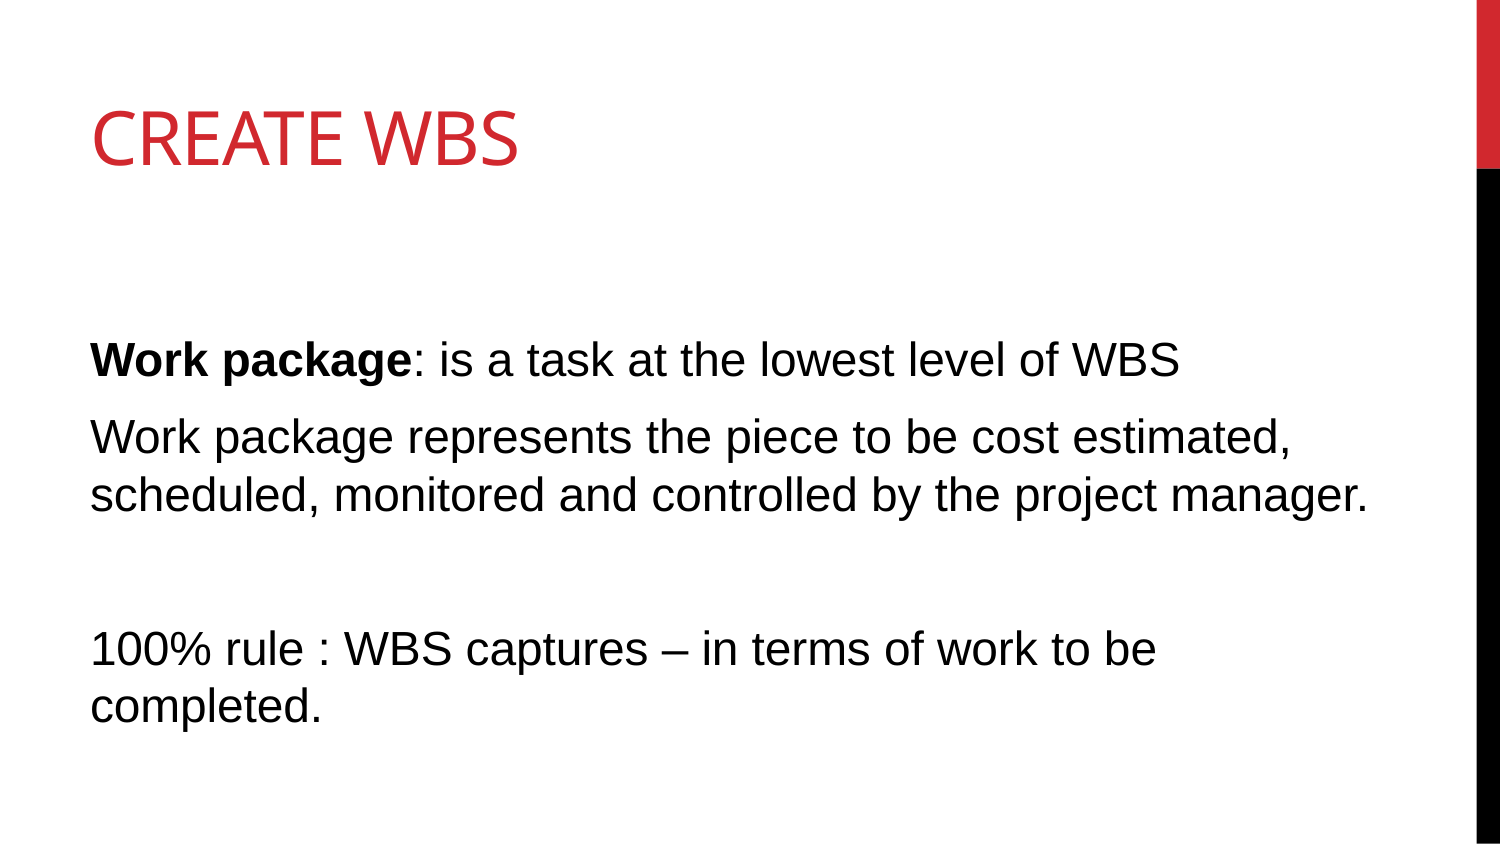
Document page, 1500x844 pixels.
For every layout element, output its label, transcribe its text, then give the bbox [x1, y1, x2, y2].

title Create WBS [75, 18, 1388, 188]
list Work package: is a task at the lowest level of WBS Work package represents the piece to be cost estimated, scheduled, monitored and controlled by the project manager. 100% rule : WBS captures – in terms of work to be completed. [75, 244, 1388, 802]
